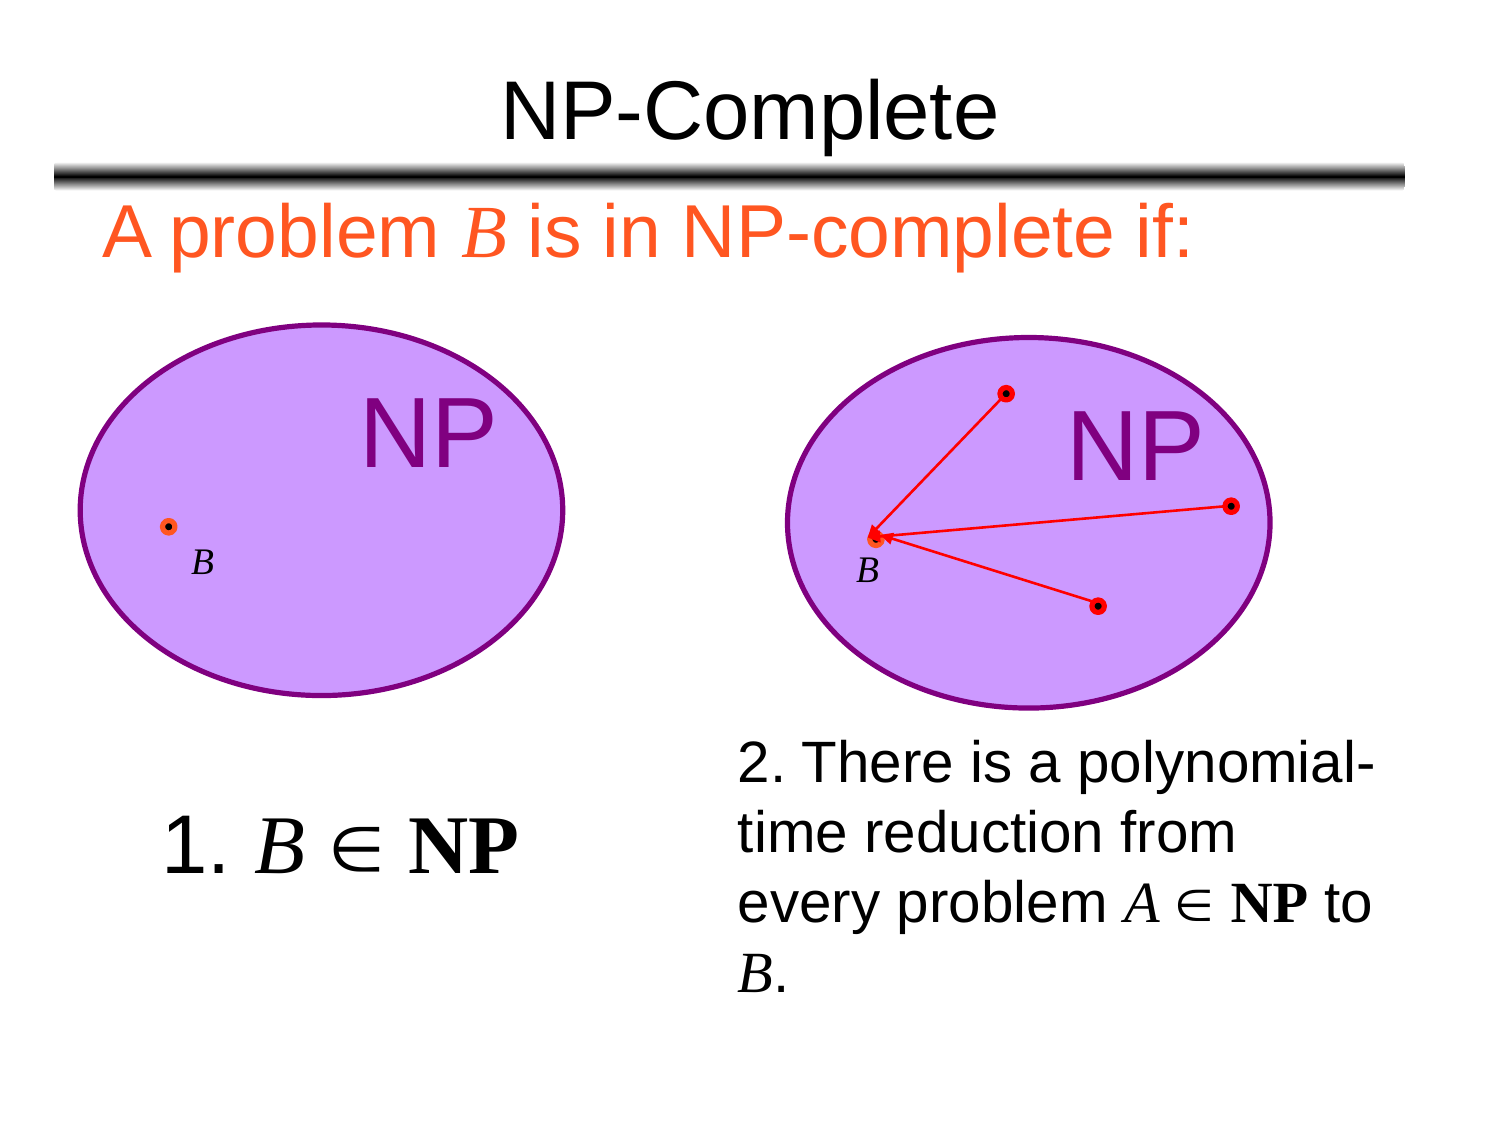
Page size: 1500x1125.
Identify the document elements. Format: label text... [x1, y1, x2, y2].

text_box [80, 324, 563, 696]
text_box [1091, 599, 1105, 613]
text_box [162, 520, 175, 534]
text_box B [176, 529, 230, 590]
text_box 1. B  NP [147, 782, 535, 898]
text_box 2. There is a polynomial-time reduction from every problem A  NP to B. [723, 716, 1401, 1012]
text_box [880, 546, 1094, 600]
text_box [1225, 499, 1238, 513]
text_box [867, 506, 1223, 538]
list A problem B is in NP-complete if: [87, 174, 1438, 321]
text_box [787, 337, 1271, 709]
text_box [999, 387, 1013, 400]
title NP-Complete [75, 12, 1425, 200]
text_box B [841, 537, 875, 598]
text_box NP [1051, 372, 1221, 504]
text_box NP [344, 360, 514, 496]
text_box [867, 400, 1003, 505]
